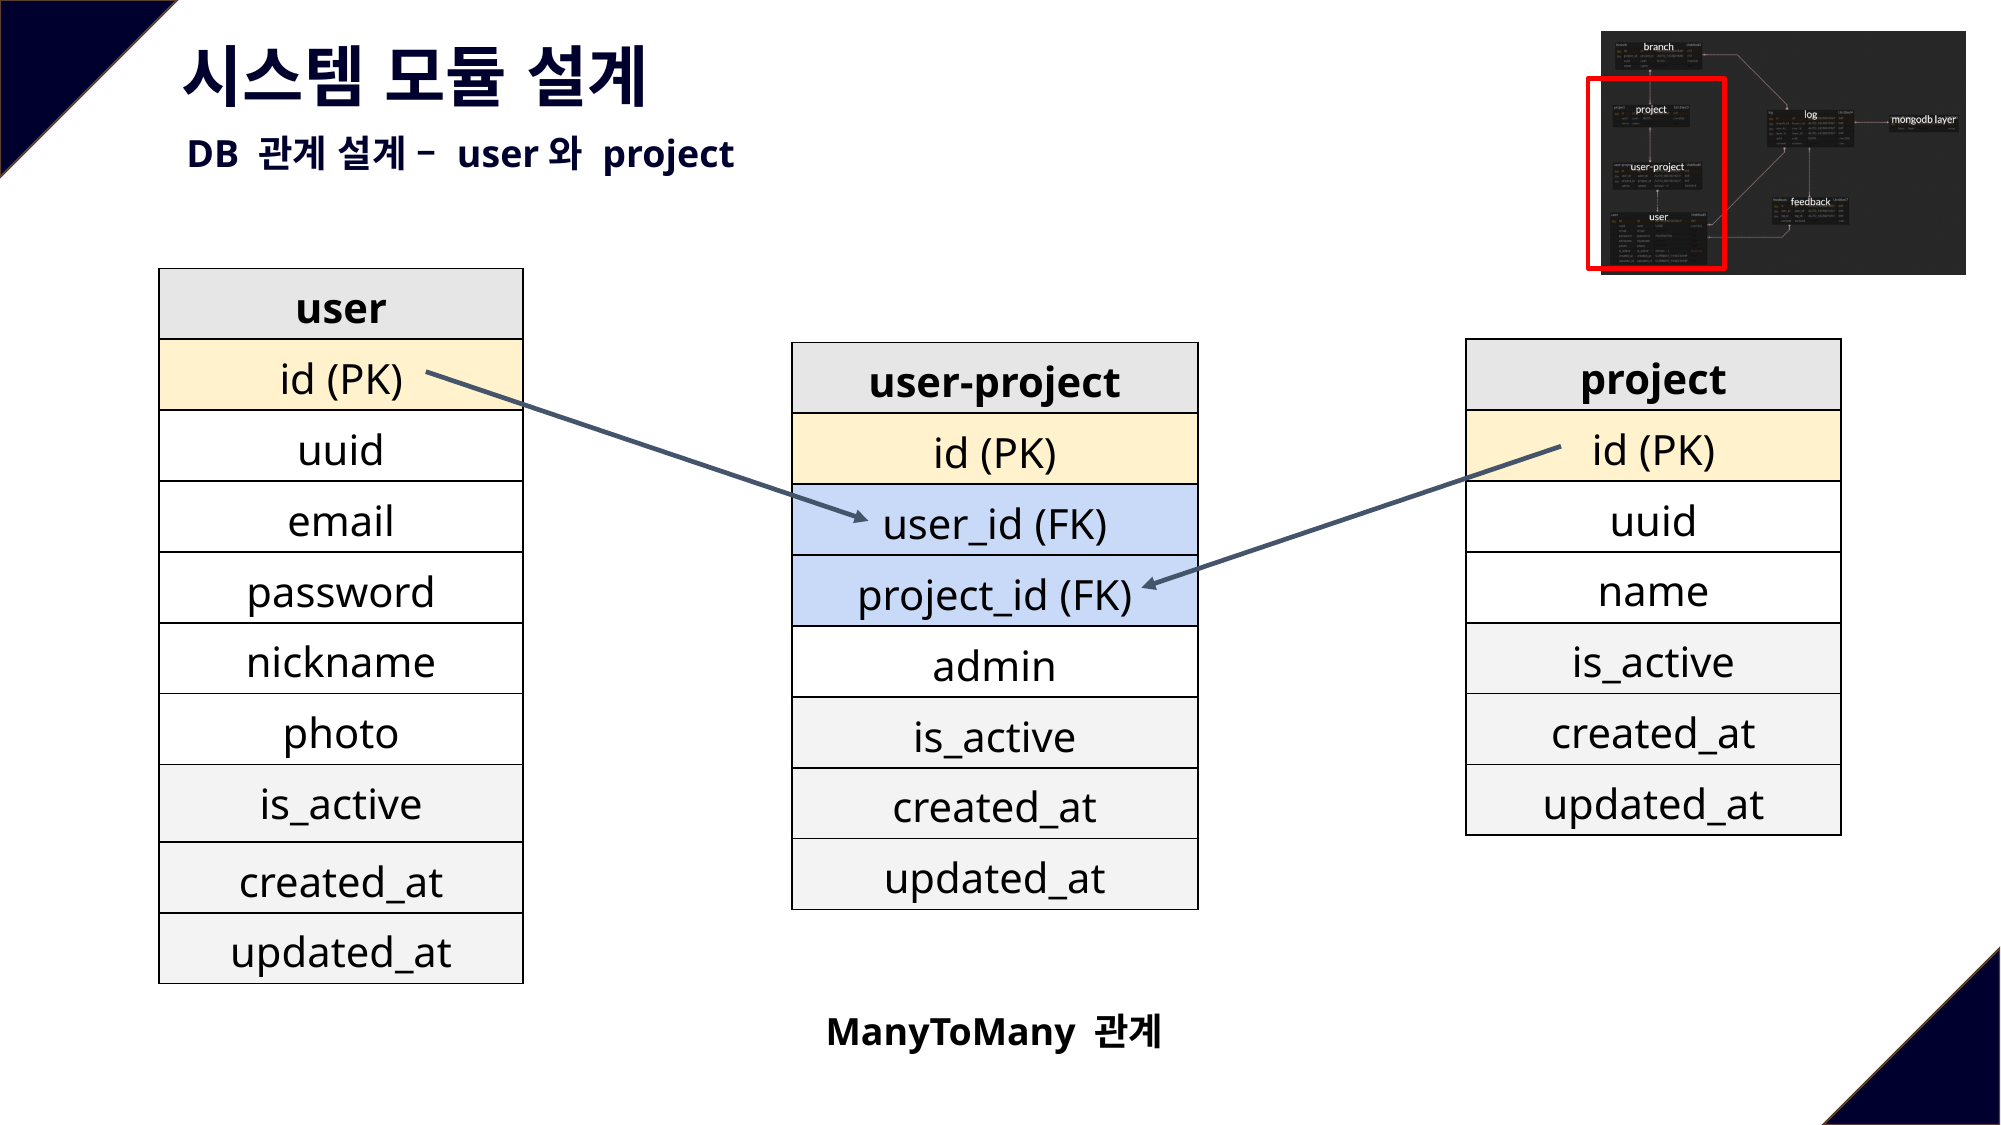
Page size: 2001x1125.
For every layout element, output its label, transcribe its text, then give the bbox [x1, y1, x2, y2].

table_header user-project [793, 343, 1197, 412]
table_cell id (PK) [160, 340, 522, 409]
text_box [425, 371, 869, 522]
table_cell updated_at [1467, 765, 1840, 834]
table_cell project_id (FK) [793, 556, 1197, 625]
table_cell id (PK) [1467, 411, 1840, 480]
table_cell uuid [1566, 482, 1840, 551]
table_cell admin [793, 627, 1197, 696]
table_cell is_active [793, 698, 1197, 767]
text_box [1588, 78, 1596, 269]
table_cell is_active [1467, 624, 1840, 693]
text_box ManyToMany 관계 [634, 1000, 1355, 1061]
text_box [1141, 445, 1562, 589]
picture [1601, 31, 1967, 275]
table_cell is_active [160, 765, 522, 841]
table_cell created_at [1467, 694, 1840, 764]
table_header project [1467, 340, 1840, 409]
table_cell id (PK) [873, 414, 1197, 483]
table_cell updated_at [160, 914, 522, 983]
text_box DB 관계 설계 – user와 project [171, 122, 986, 183]
table_cell updated_at [793, 839, 1197, 909]
table_cell photo [160, 694, 522, 764]
table_cell created_at [793, 769, 1197, 838]
text_box 시스템 모듈 설계 [166, 26, 1035, 122]
table_cell created_at [160, 843, 522, 912]
table_cell name [1467, 553, 1840, 622]
table_header user [160, 269, 522, 338]
table_cell user_id (FK) [793, 485, 1136, 554]
table_cell email [160, 482, 522, 551]
table_cell nickname [160, 624, 522, 693]
table_cell password [160, 553, 522, 622]
table_cell uuid [160, 411, 420, 480]
